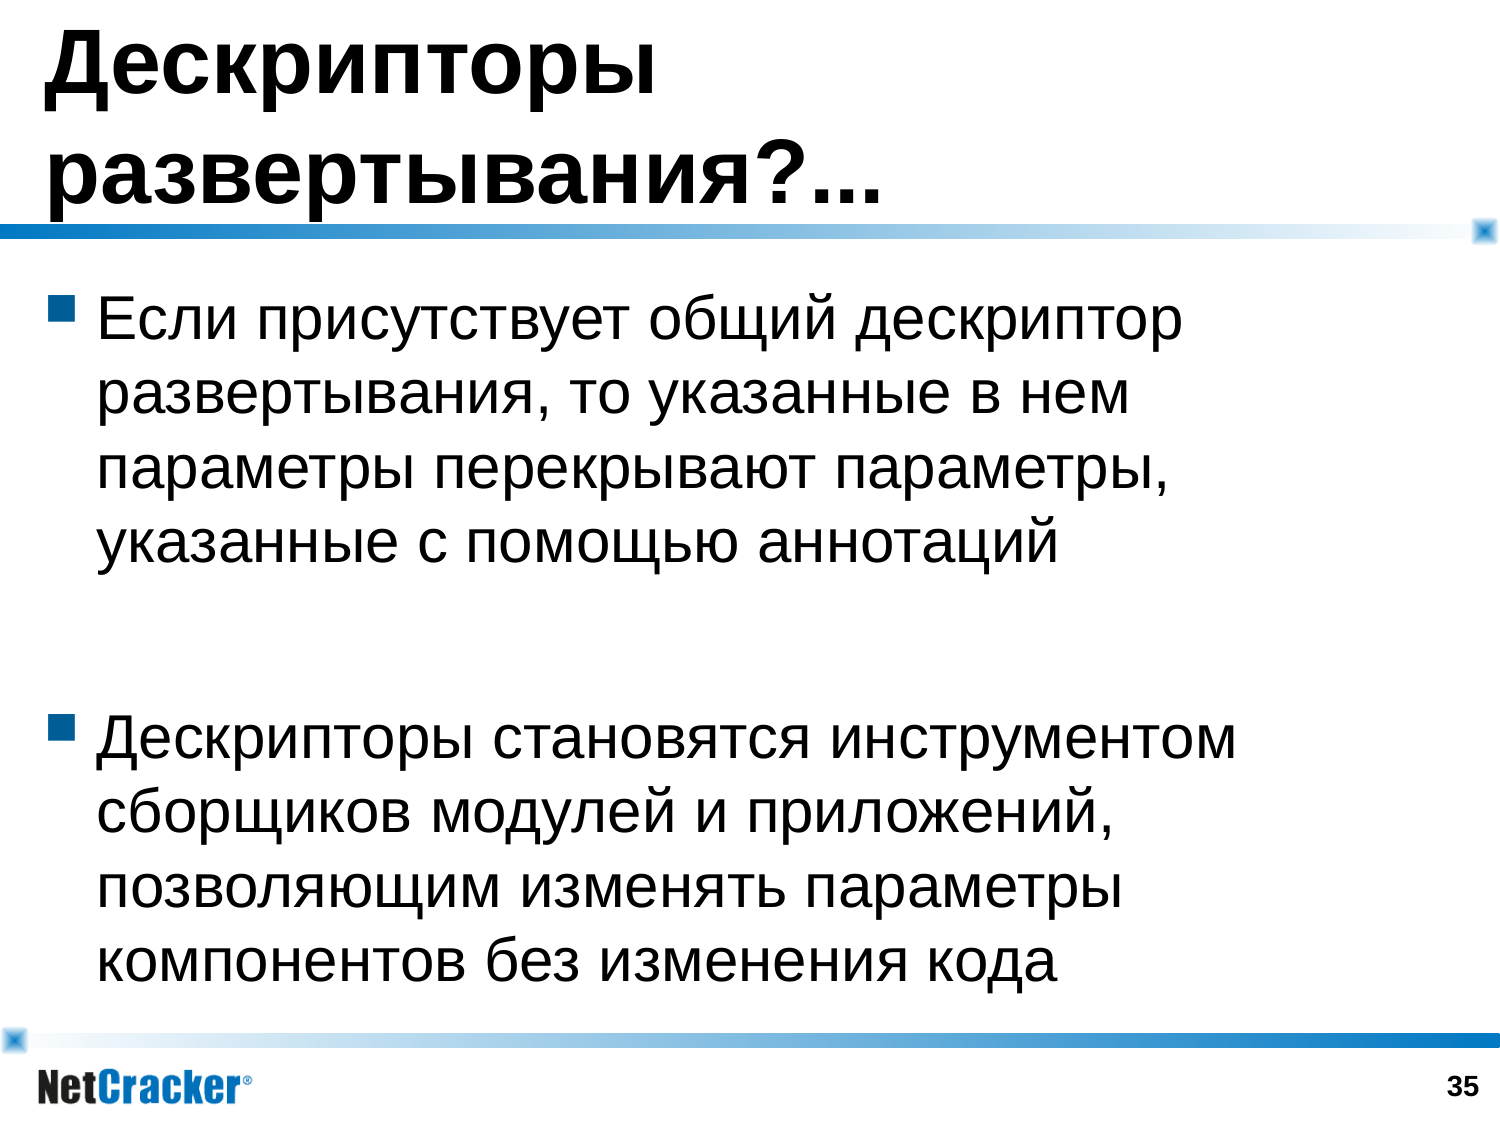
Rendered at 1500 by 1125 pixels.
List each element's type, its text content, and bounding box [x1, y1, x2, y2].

title Дескрипторы развертывания?... [29, 0, 1470, 225]
list Если присутствует общий дескриптор развертывания, то указанные в нем параметры перекрывают параметры, указанные с помощью аннотаций Дескрипторы становятся инструментом сборщиков модулей и приложений, позволяющим изменять параметры компонентов без изменения кода [29, 268, 1470, 1004]
slide_number 34 [1143, 1034, 1495, 1111]
picture [34, 1063, 256, 1118]
